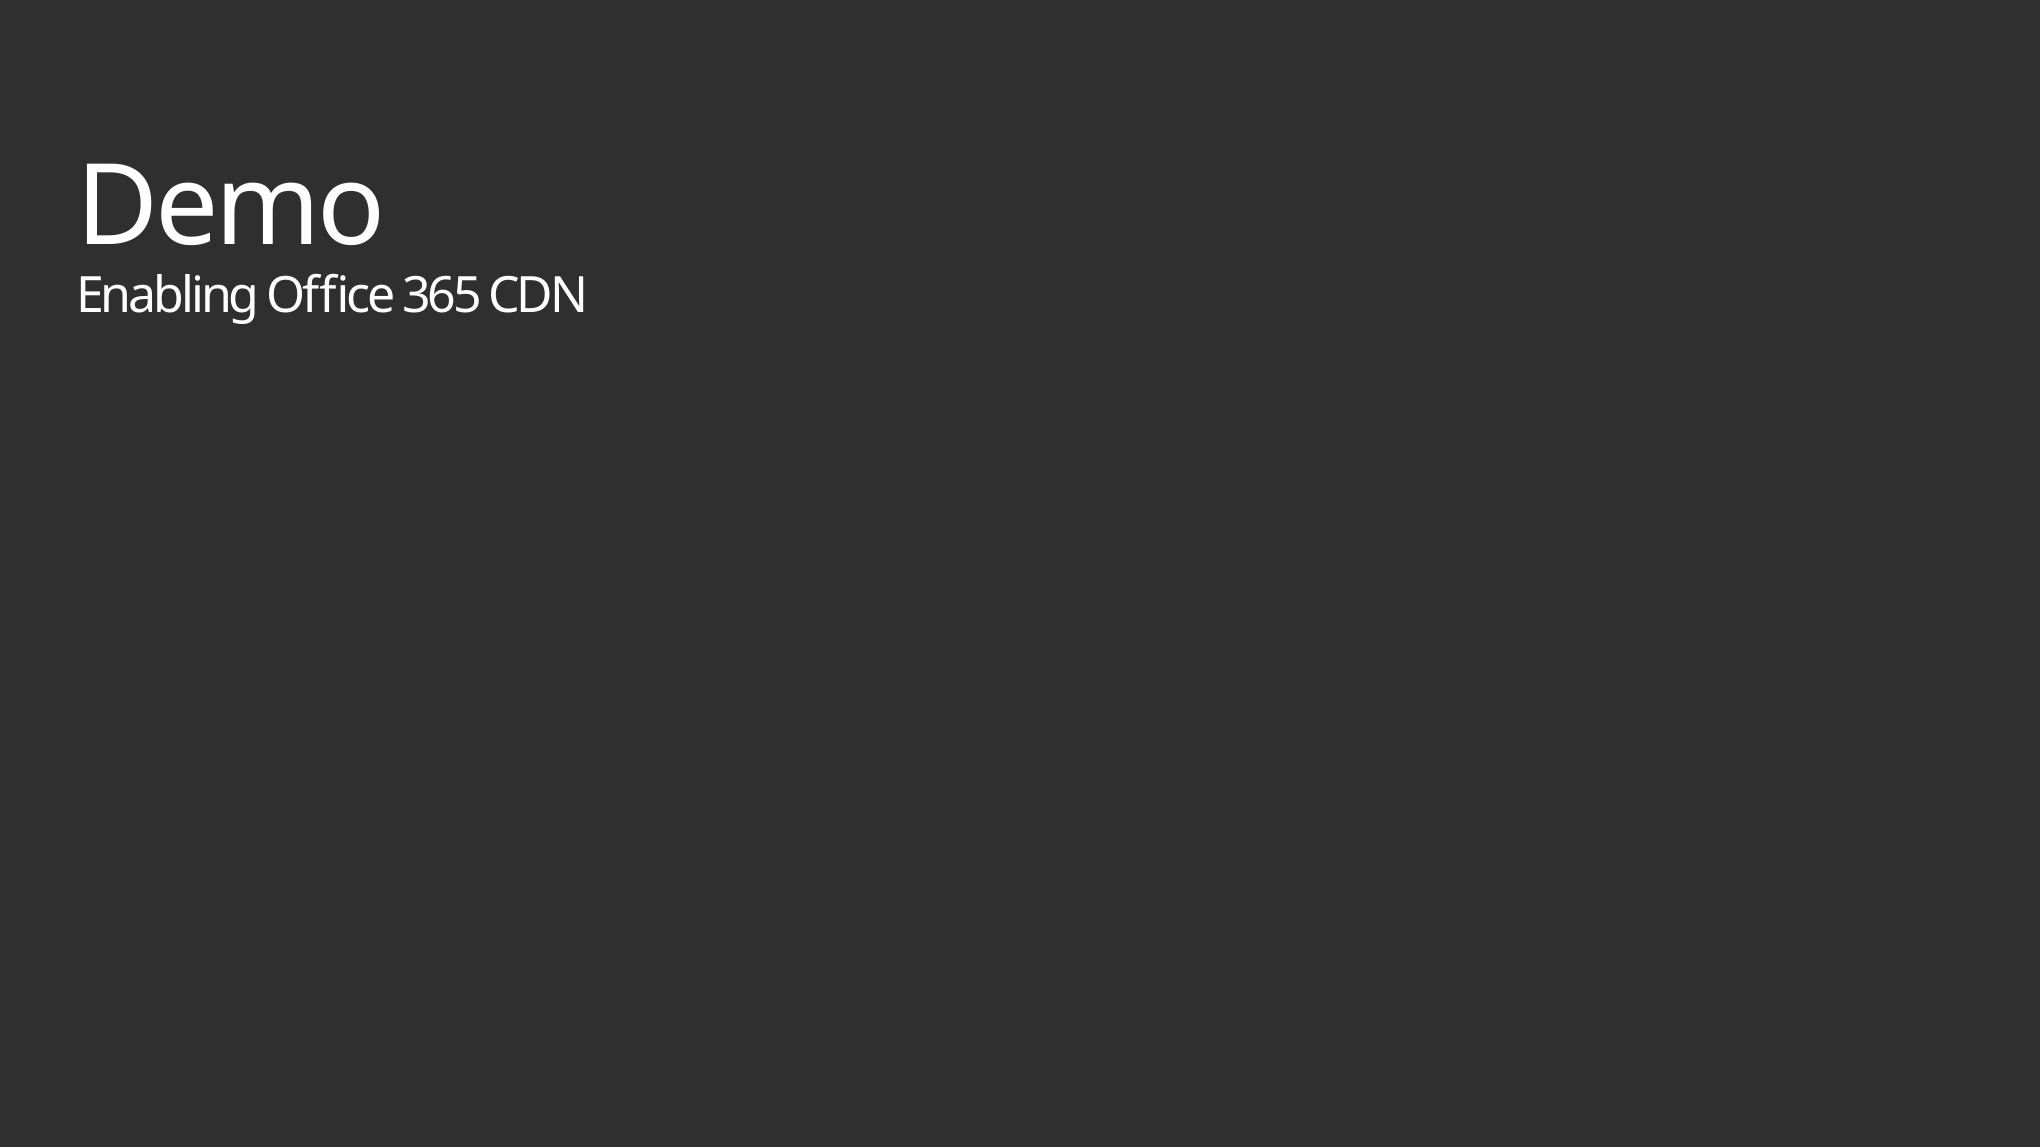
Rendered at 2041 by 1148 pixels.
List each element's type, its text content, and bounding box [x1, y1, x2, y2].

title Demo Enabling Office 365 CDN [76, 147, 1324, 743]
